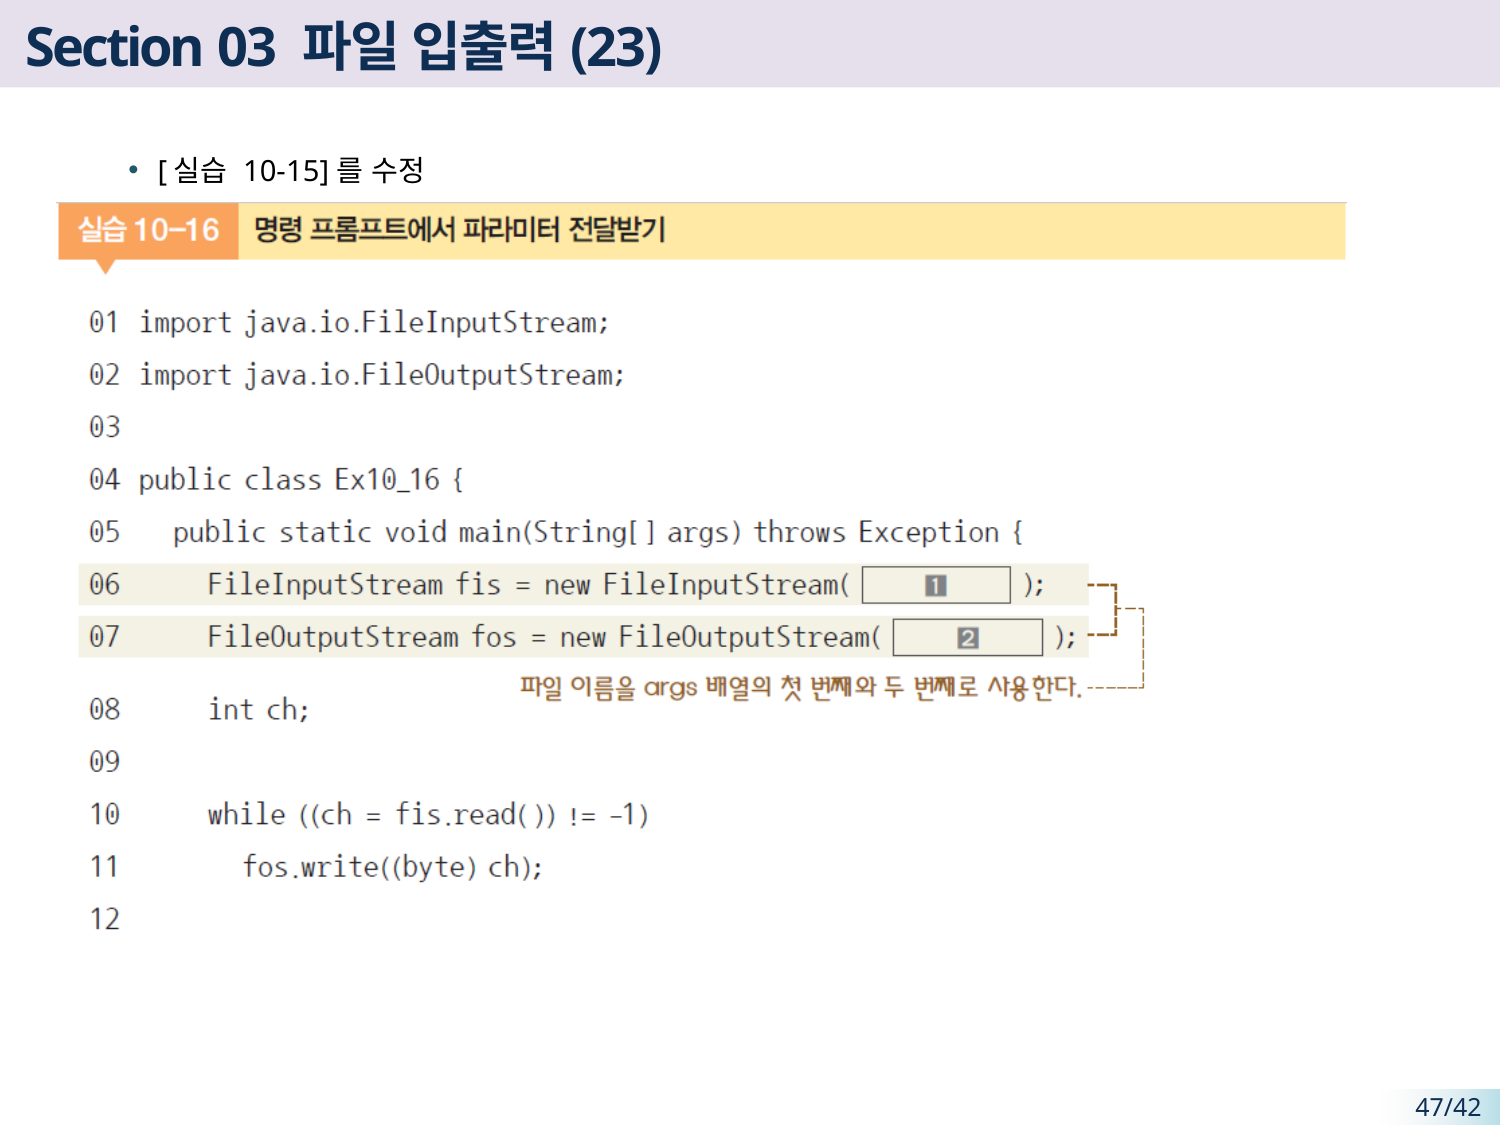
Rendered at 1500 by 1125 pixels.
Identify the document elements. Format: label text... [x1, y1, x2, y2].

title Section 03 파일 입출력(23) [10, 5, 1288, 84]
list [실습 10-15]를 수정 [10, 126, 1481, 1057]
picture [55, 202, 1347, 932]
